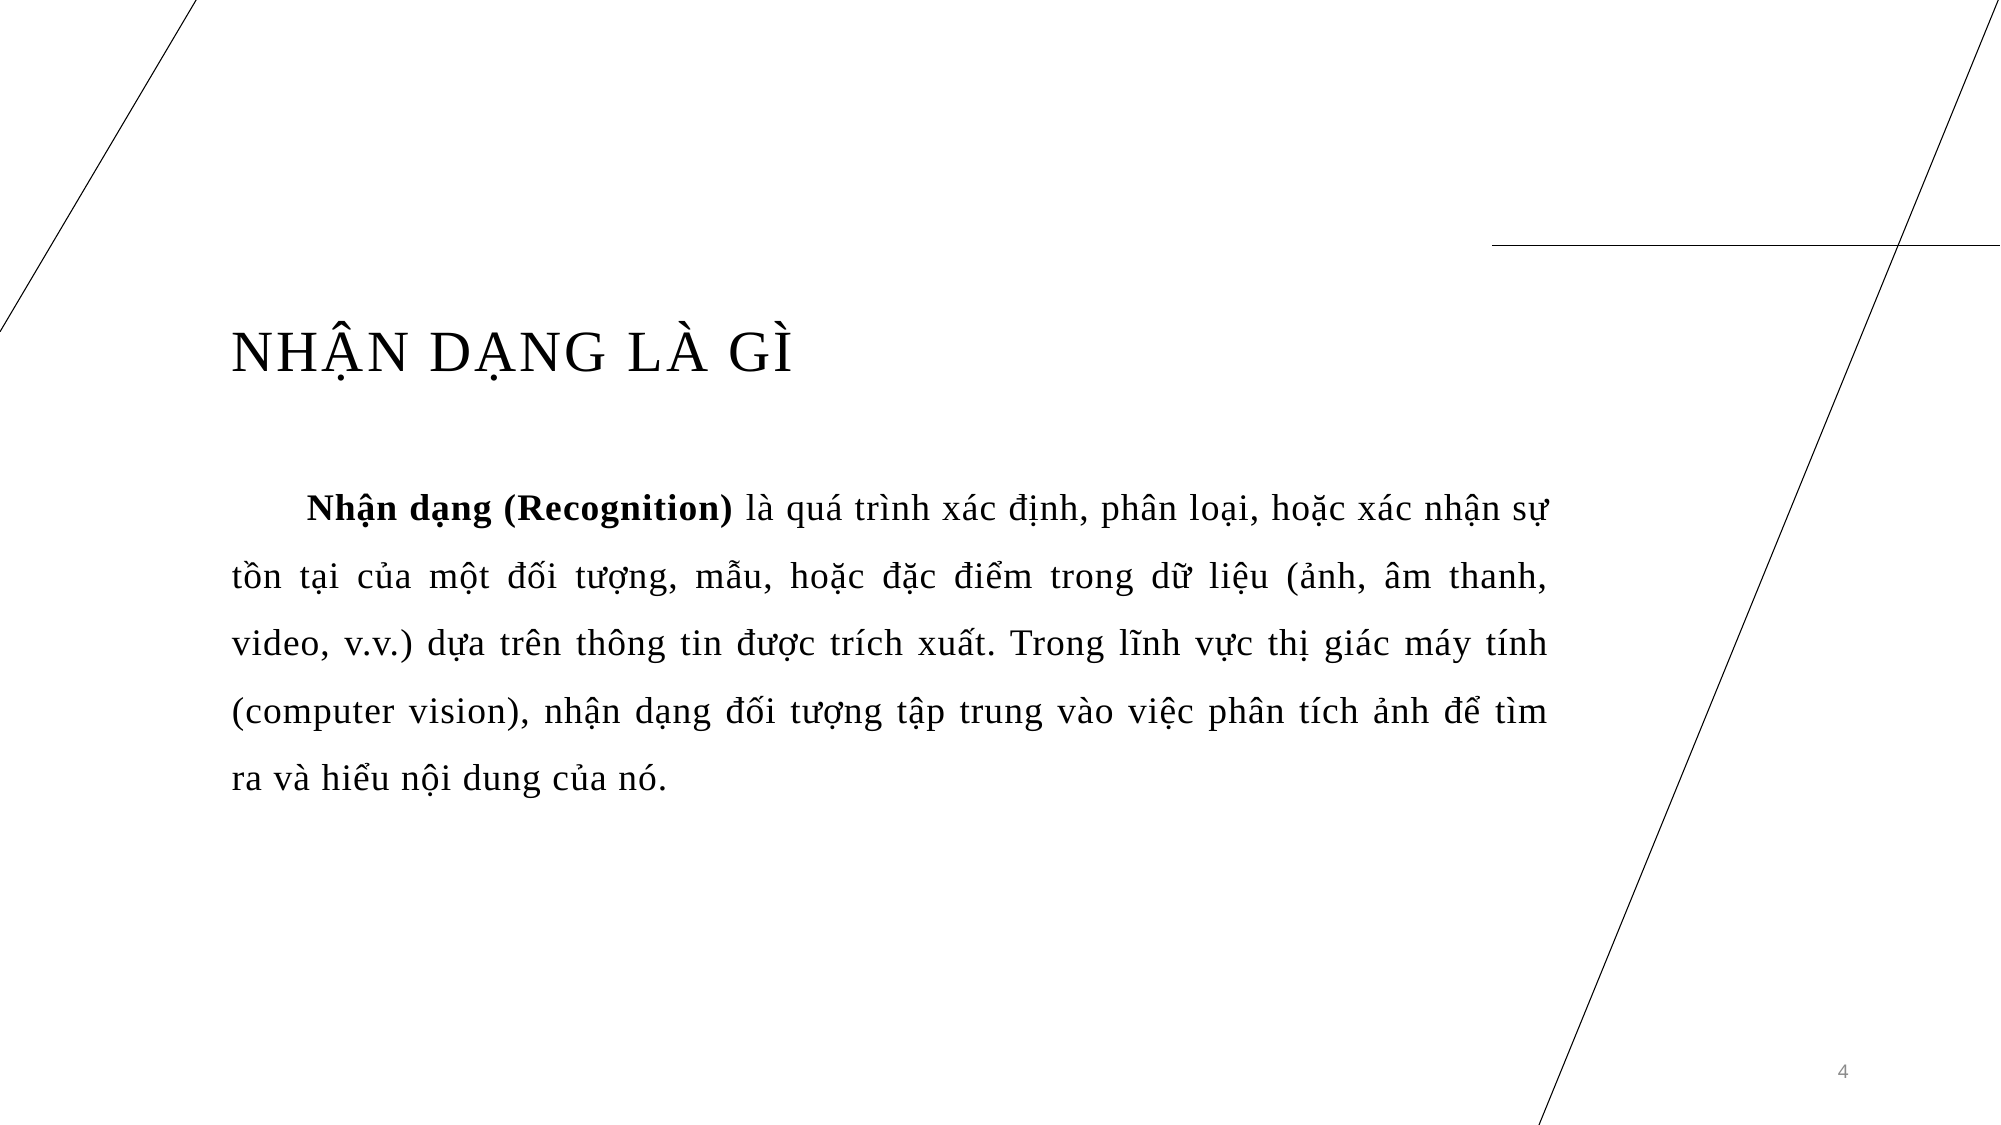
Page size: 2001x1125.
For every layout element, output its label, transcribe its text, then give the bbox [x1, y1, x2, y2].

title Nhận dạng là gì [216, 43, 1413, 392]
list Nhận dạng (Recognition) là quá trình xác định, phân loại, hoặc xác nhận sự tồn tại của một đối tượng, mẫu, hoặc đặc điểm trong dữ liệu (ảnh, âm thanh, video, v.v.) dựa trên thông tin được trích xuất. Trong lĩnh vực thị giác máy tính (computer vision), nhận dạng đối tượng tập trung vào việc phân tích ảnh để tìm ra và hiểu nội dung của nó. [216, 453, 1567, 1031]
slide_number 4 [1701, 1042, 1864, 1103]
